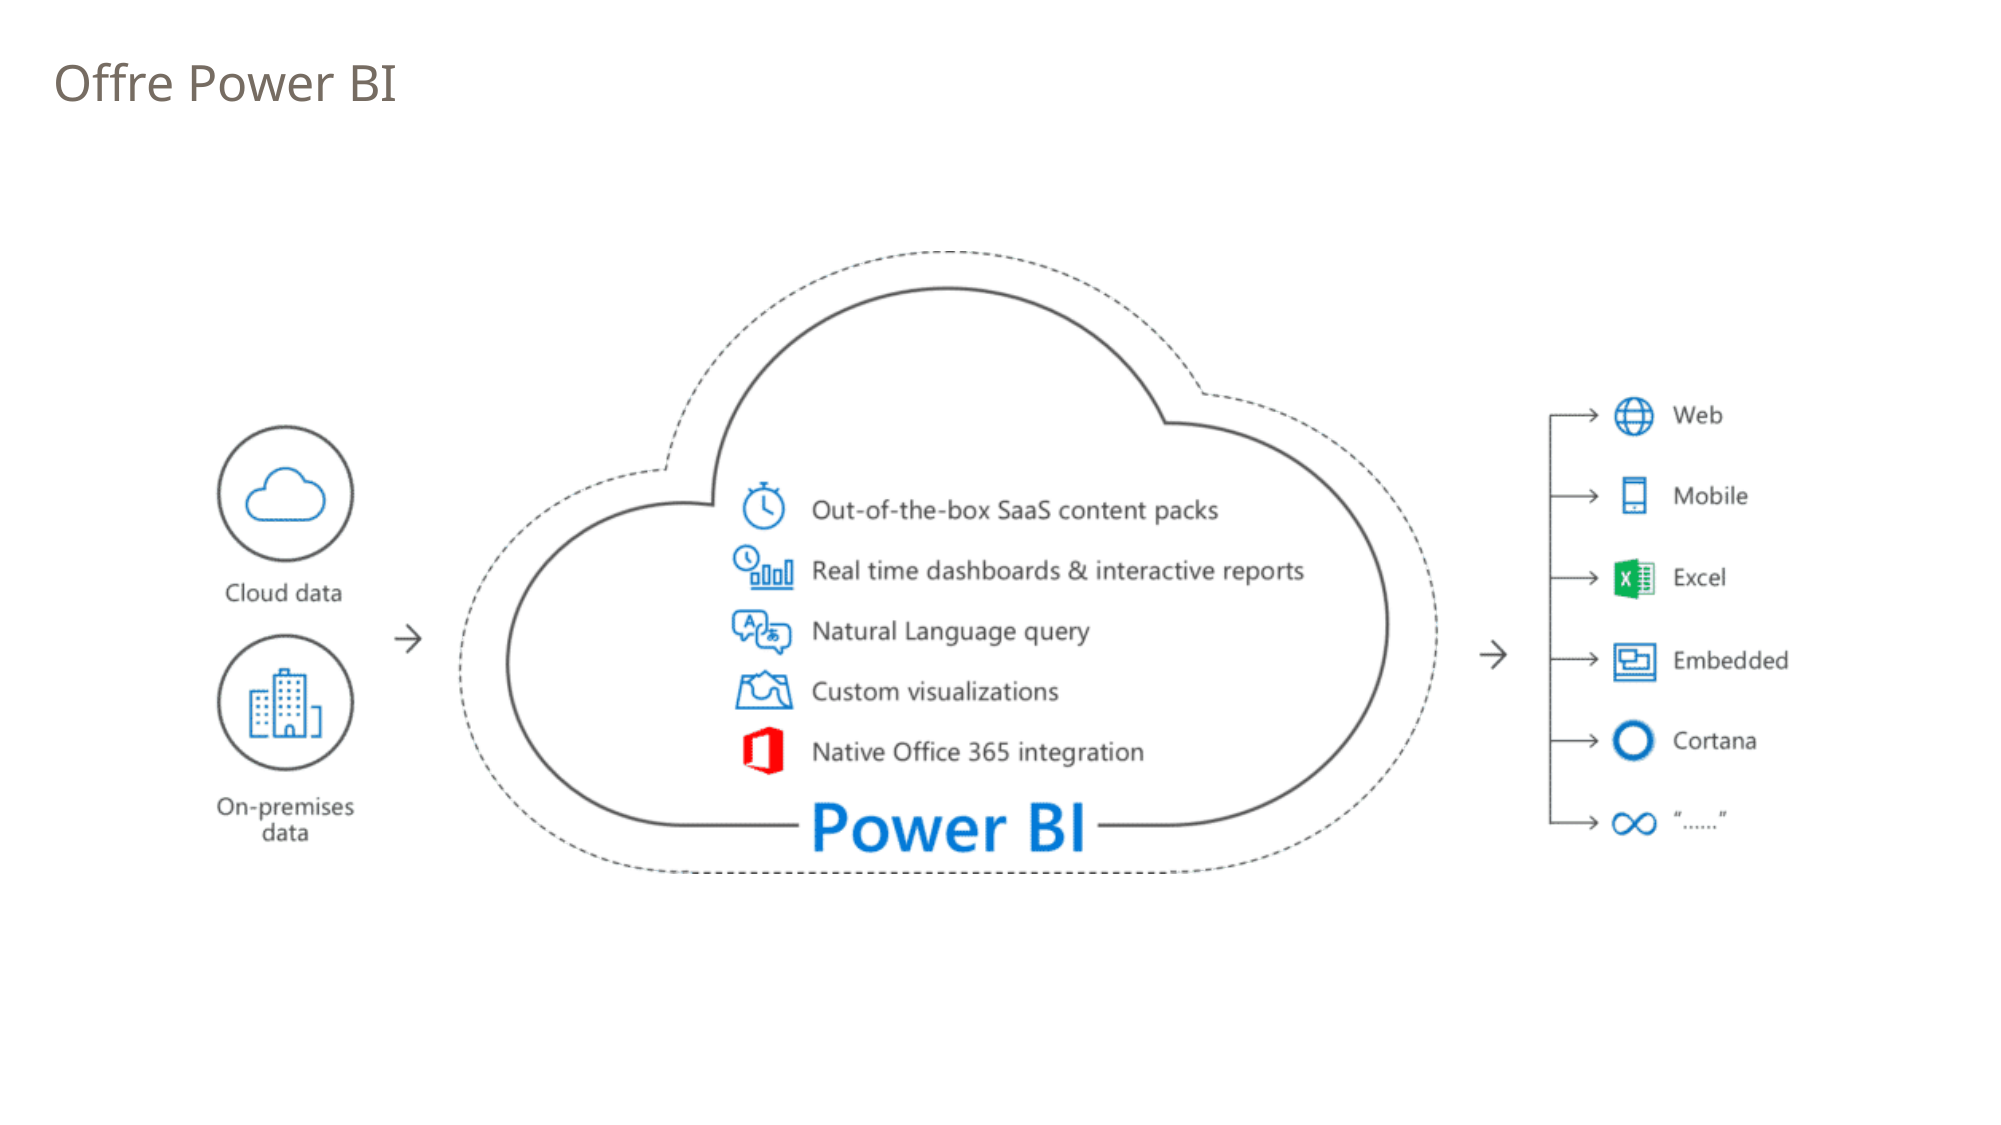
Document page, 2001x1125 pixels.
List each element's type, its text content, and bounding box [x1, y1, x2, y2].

picture [184, 250, 1816, 875]
text_box Offre Power BI [45, 50, 1673, 120]
